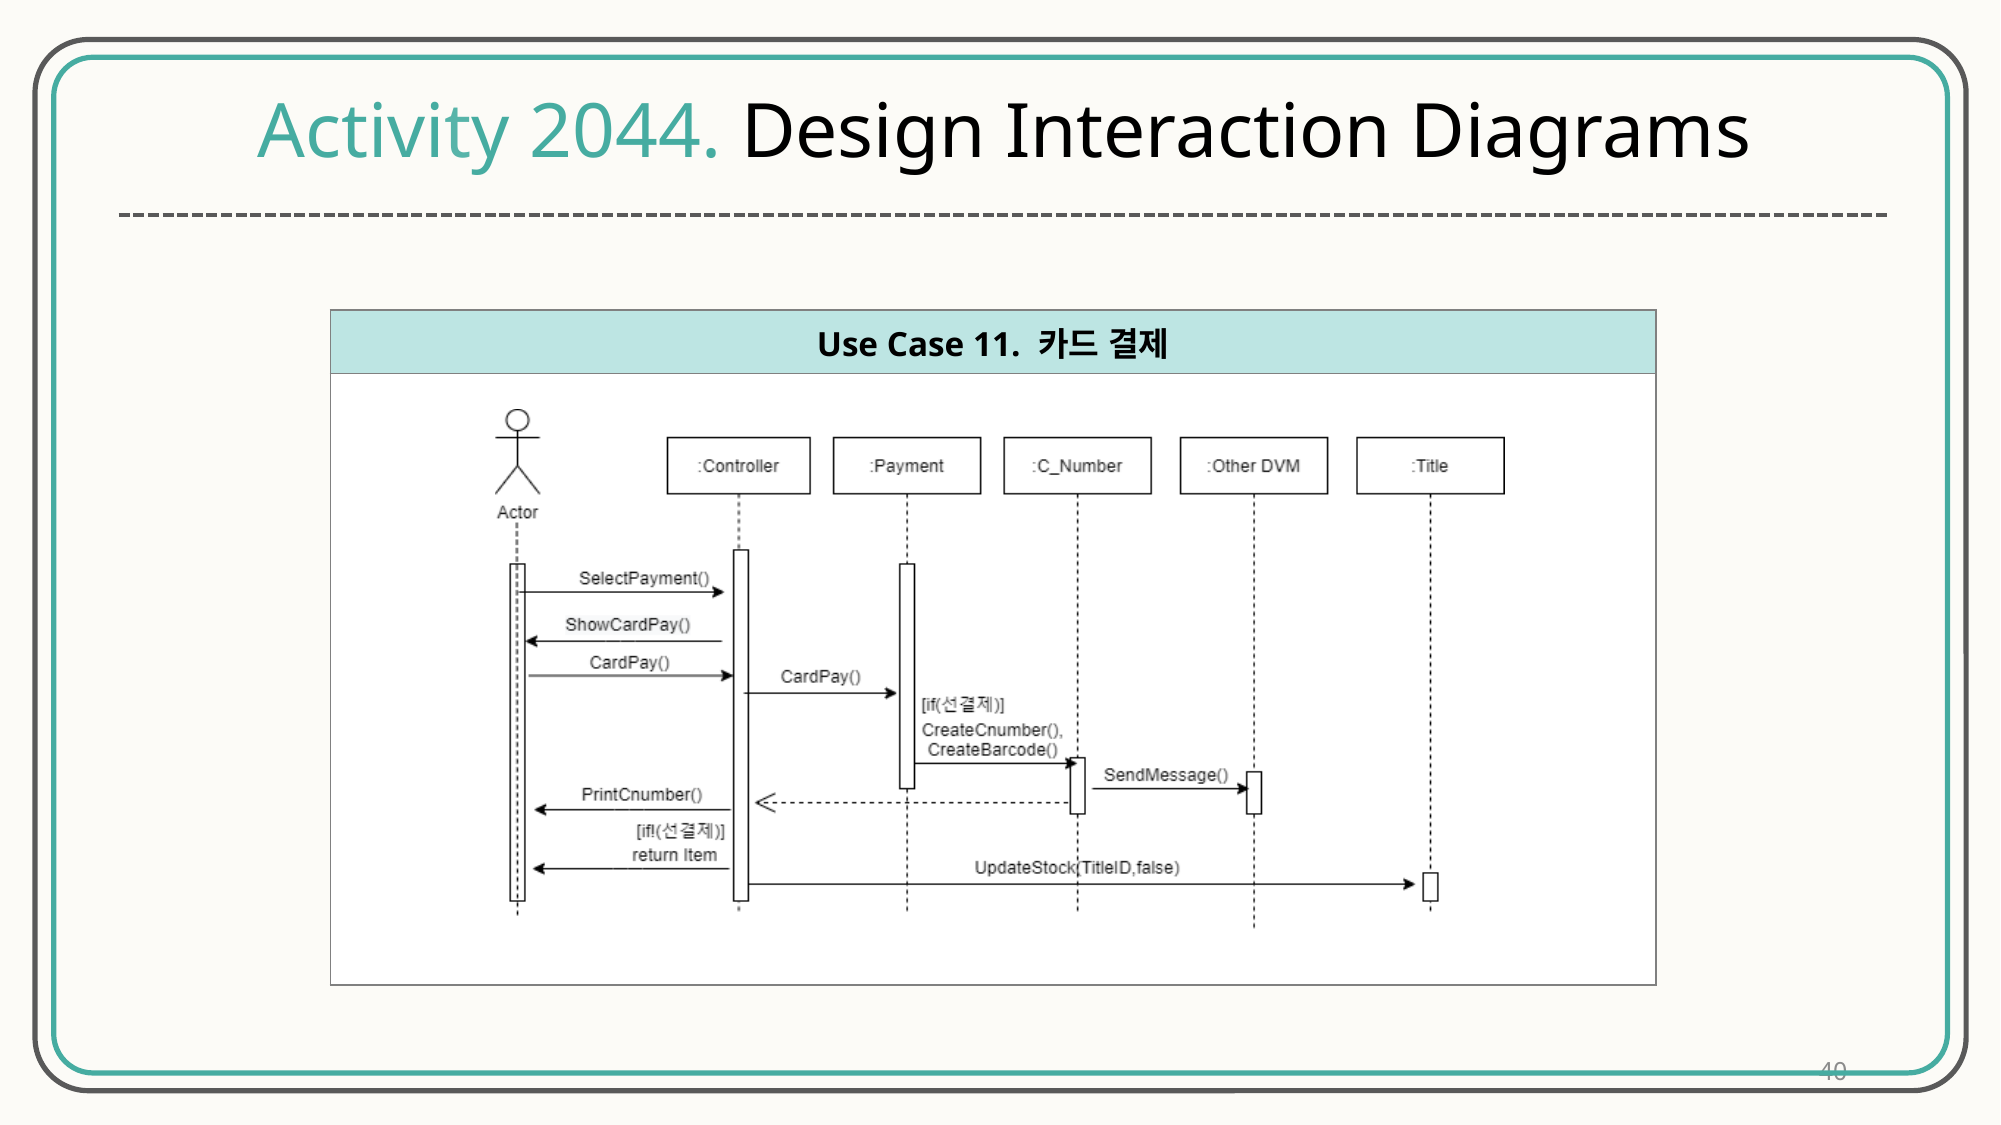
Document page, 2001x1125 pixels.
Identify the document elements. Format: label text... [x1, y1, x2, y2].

picture [495, 409, 1505, 930]
table_cell [331, 374, 1655, 984]
slide_number 40 [1412, 1042, 1863, 1103]
text_box [33, 38, 1968, 1092]
text_box Activity 2044. Design Interaction Diagrams [242, 75, 1767, 181]
table_header Use Case 11. 카드 결제 [331, 311, 1655, 373]
